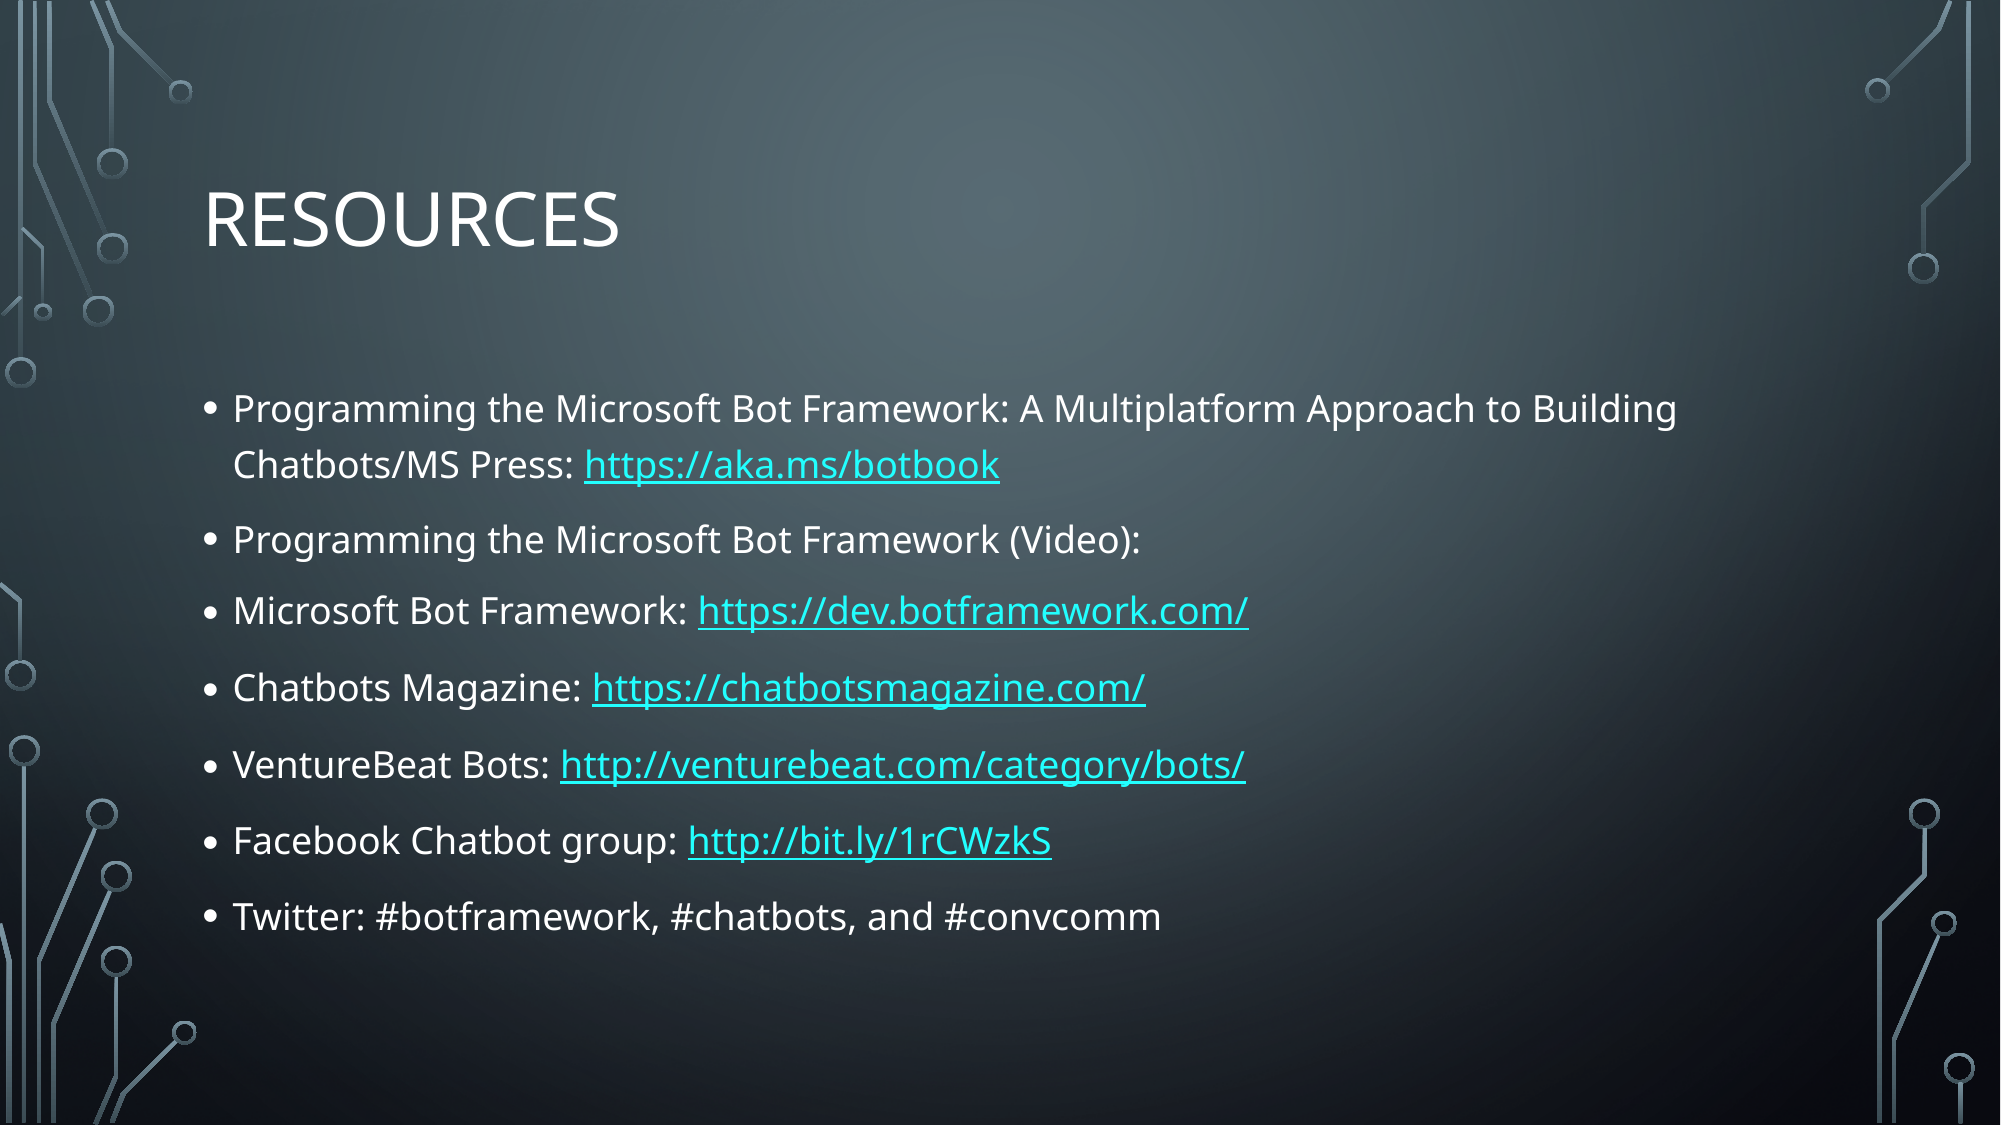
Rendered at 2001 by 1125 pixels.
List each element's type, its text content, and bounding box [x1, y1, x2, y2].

list Programming the Microsoft Bot Framework: A Multiplatform Approach to Building Chatbots/MS Press: https://aka.ms/botbook Programming the Microsoft Bot Framework (Video): Microsoft Bot Framework: https://dev.botframework.com/ Chatbots Magazine: https://chatbotsmagazine.com/ VentureBeat Bots: http://venturebeat.com/category/bots/ Facebook Chatbot group: http://bit.ly/1rCWzkS Twitter: #botframework, #chatbots, and #convcomm [187, 369, 1813, 950]
title Resources [187, 101, 1813, 344]
